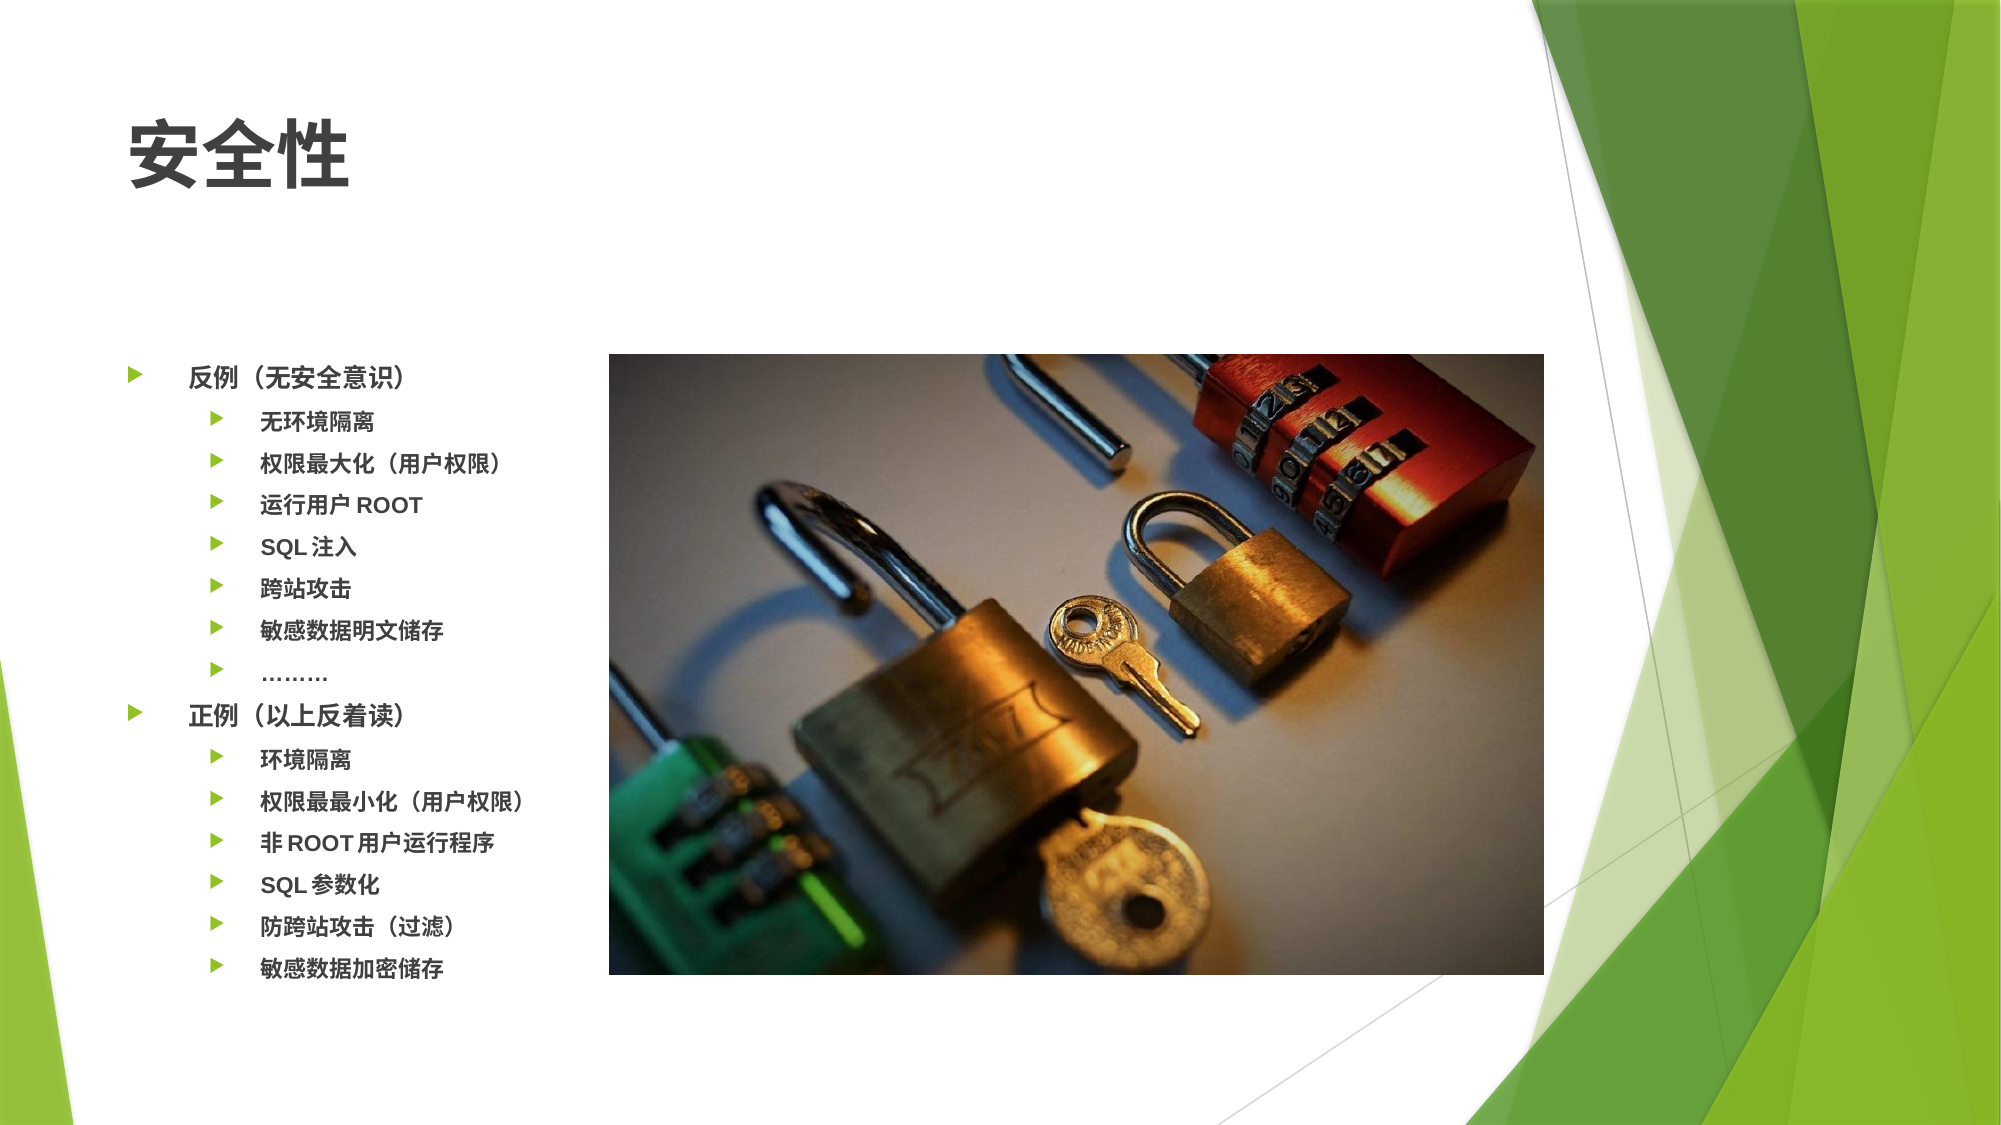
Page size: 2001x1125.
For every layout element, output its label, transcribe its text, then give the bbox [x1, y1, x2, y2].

list 反例（无安全意识） 无环境隔离 权限最大化（用户权限） 运行用户ROOT SQL注入 跨站攻击 敏感数据明文储存 ……… 正例（以上反着读） 环境隔离 权限最最小化（用户权限） 非ROOT用户运行程序 SQL参数化 防跨站攻击（过滤） 敏感数据加密储存 [111, 354, 1522, 992]
title 安全性 [111, 99, 1522, 317]
picture [609, 353, 1545, 975]
